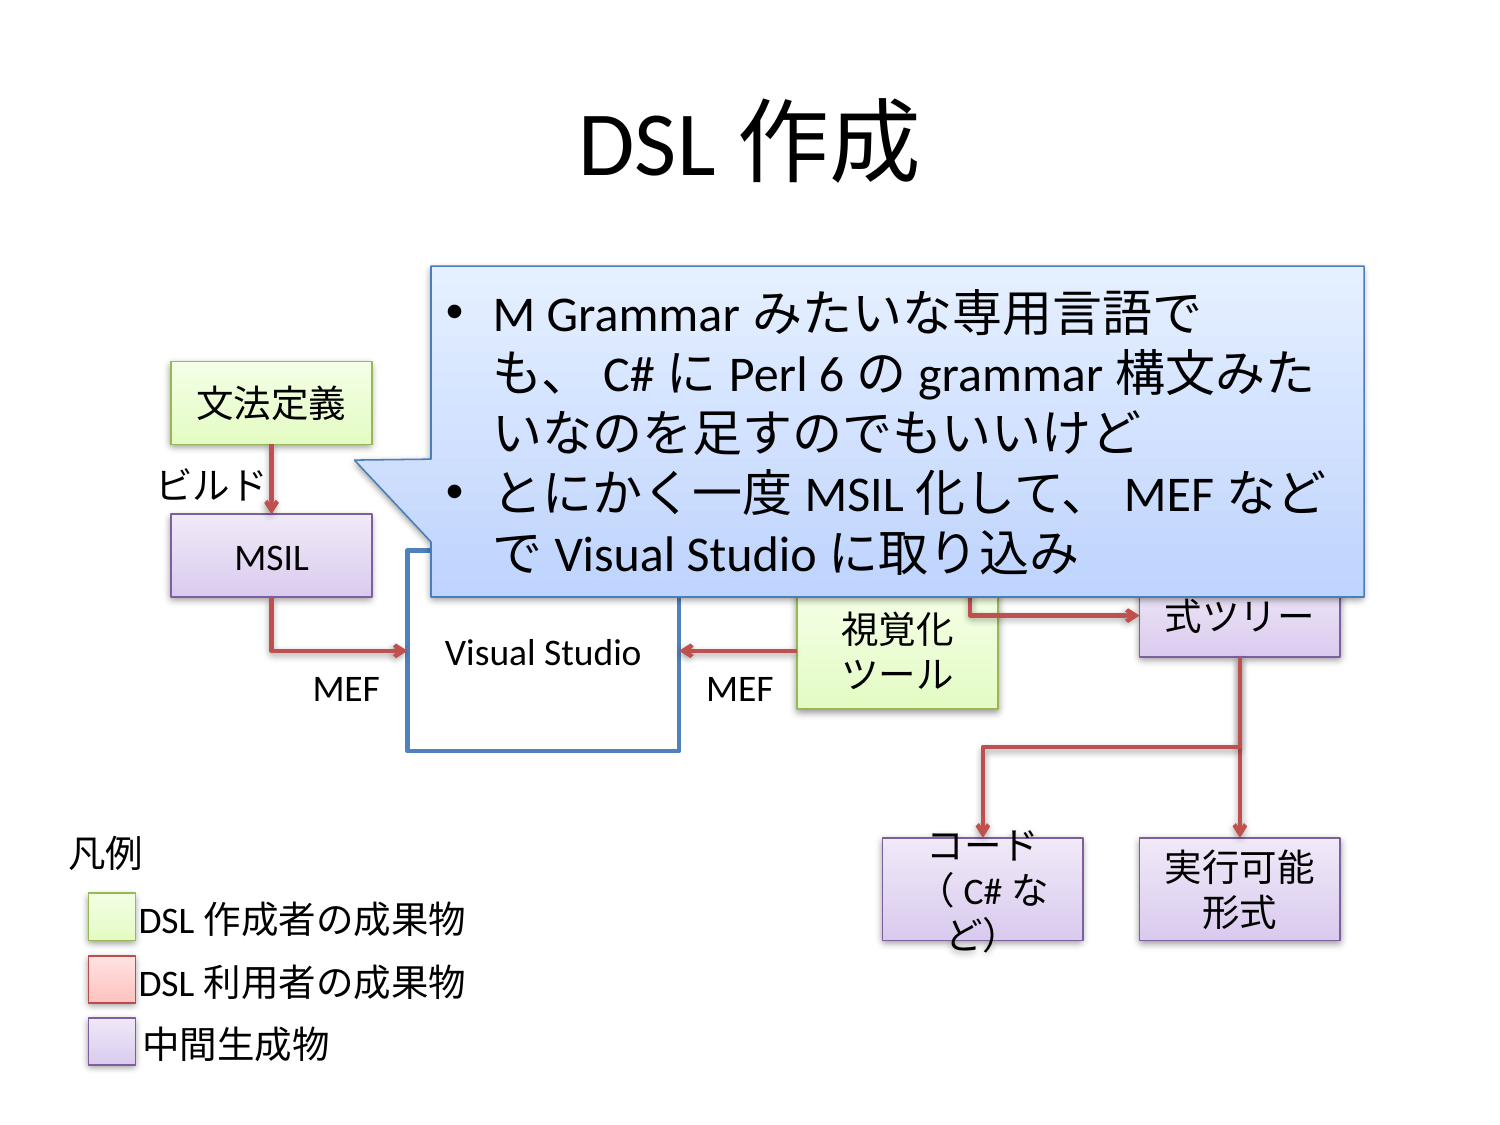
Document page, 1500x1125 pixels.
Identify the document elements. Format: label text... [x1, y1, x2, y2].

text_box MEF [297, 656, 395, 717]
text_box [88, 892, 123, 941]
text_box DSL作成者の成果物 [123, 889, 481, 949]
text_box [88, 955, 123, 1004]
text_box MEF [691, 659, 789, 717]
text_box 実行可能形式 [1139, 837, 1341, 941]
text_box コード （C#など） [882, 837, 1084, 941]
text_box 式ツリー [1139, 605, 1341, 658]
text_box MSIL [170, 513, 373, 598]
title DSL作成 [75, 45, 1425, 233]
text_box 文法定義 [170, 361, 373, 445]
text_box 中間生成物 [127, 1013, 345, 1074]
text_box Visual Studio [405, 548, 681, 753]
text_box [1007, 483, 1102, 654]
text_box M Grammarみたいな専用言語でも、C#にPerl 6のgrammar構文みたいなのを足すのでもいいけど とにかく一度MSIL化して、MEFなどでVisual Studioに取り込み [353, 265, 1365, 598]
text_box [1020, 618, 1203, 877]
text_box [88, 1017, 127, 1066]
text_box DSL利用者の成果物 [123, 951, 481, 1012]
text_box 視覚化ツール [796, 605, 999, 710]
text_box ビルド [140, 454, 267, 515]
text_box ビルド [275, 454, 283, 515]
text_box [312, 555, 367, 692]
text_box 凡例 [53, 822, 159, 882]
